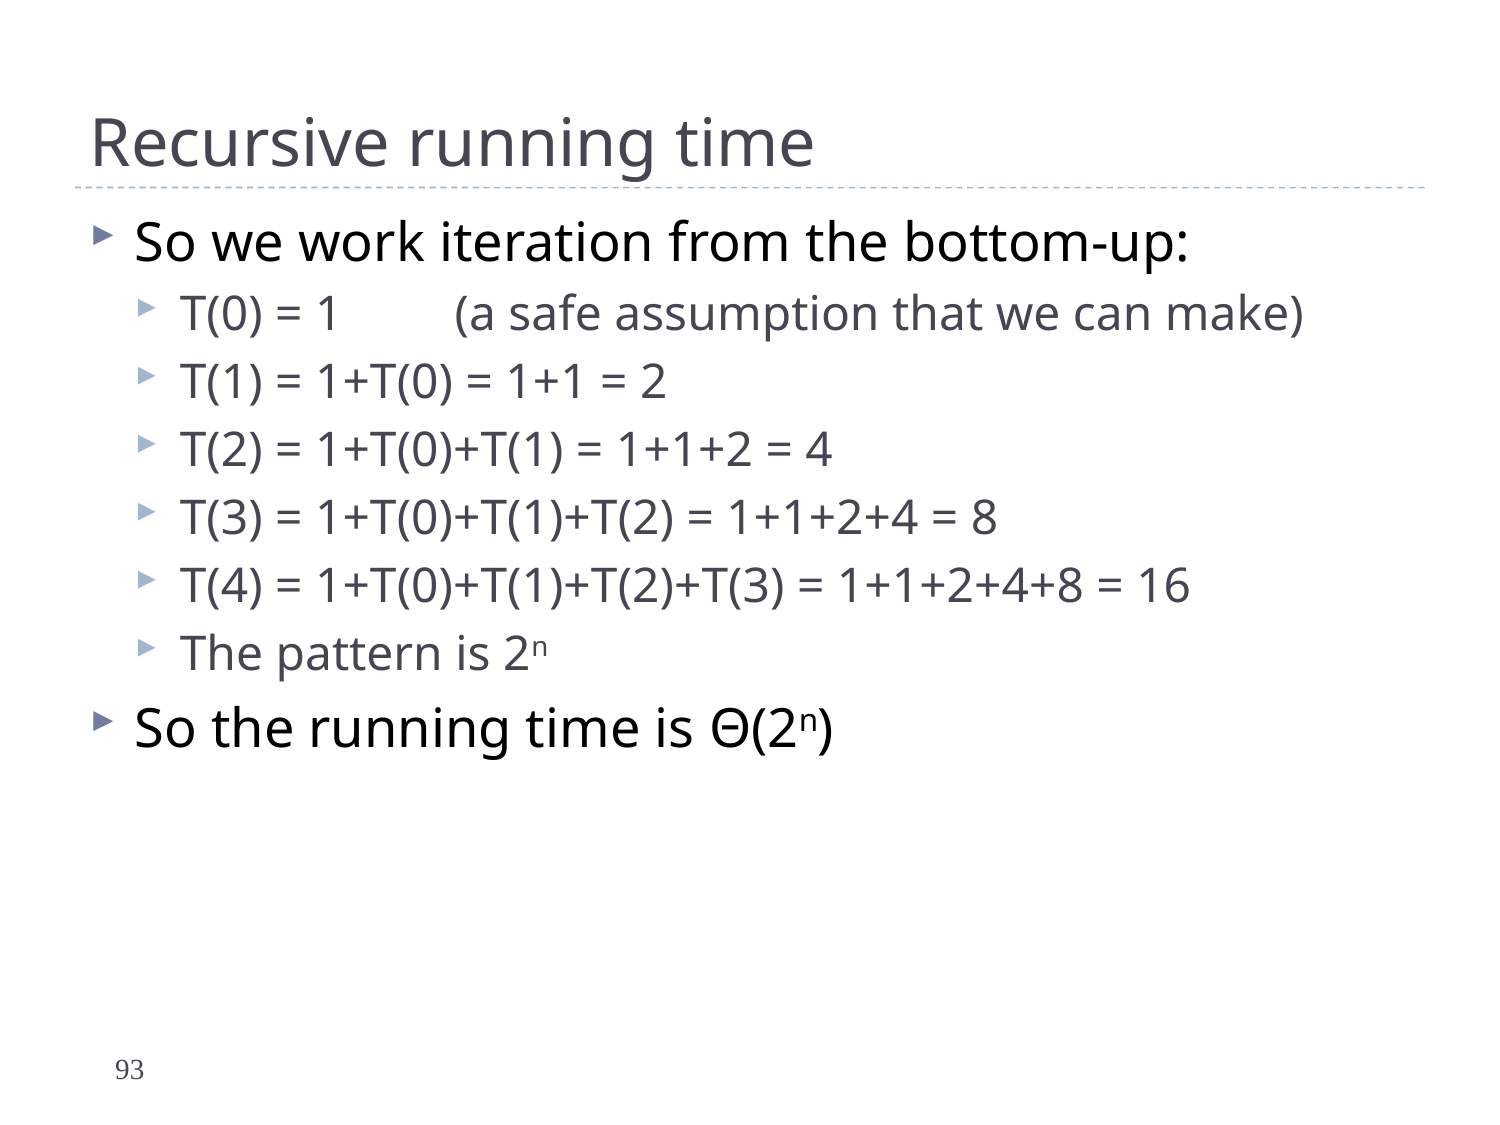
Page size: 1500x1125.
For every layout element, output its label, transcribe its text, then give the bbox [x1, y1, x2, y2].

slide_number 93 [100, 1042, 426, 1103]
title Recursive running time [75, 24, 1425, 188]
list So we work iteration from the bottom-up: T(0) = 1 (a safe assumption that we can make) T(1) = 1+T(0) = 1+1 = 2 T(2) = 1+T(0)+T(1) = 1+1+2 = 4 T(3) = 1+T(0)+T(1)+T(2) = 1+1+2+4 = 8 T(4) = 1+T(0)+T(1)+T(2)+T(3) = 1+1+2+4+8 = 16 The pattern is 2n So the running time is Θ(2n) [75, 200, 1425, 1010]
